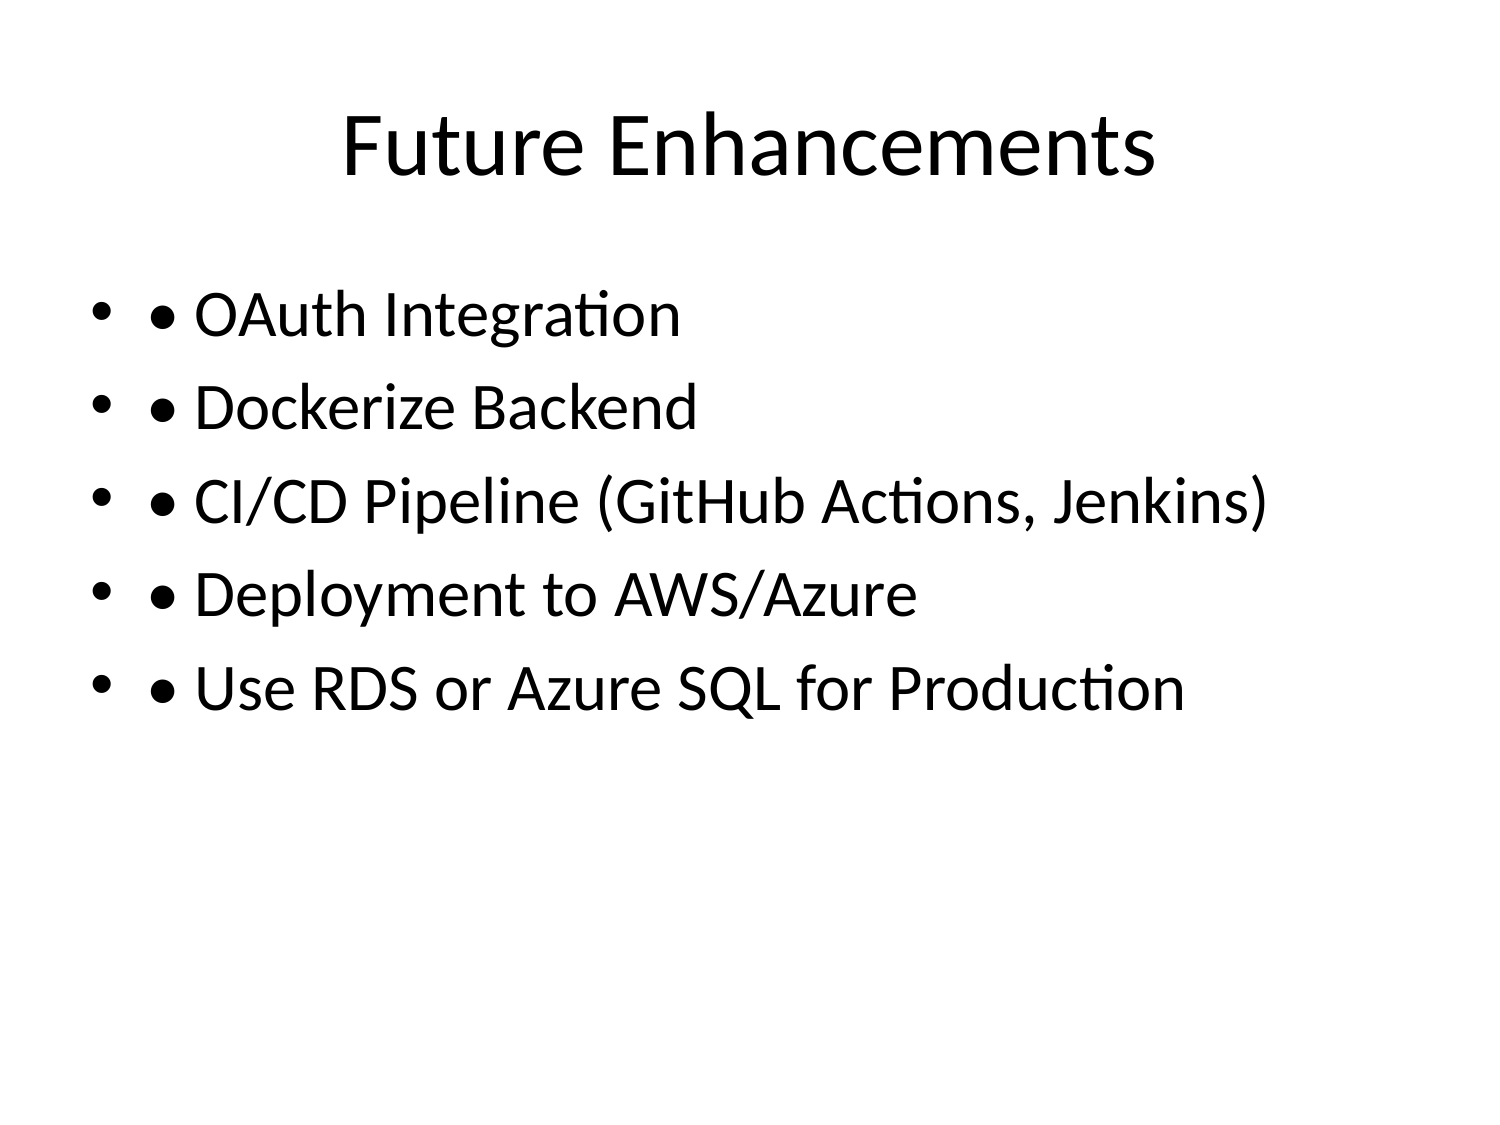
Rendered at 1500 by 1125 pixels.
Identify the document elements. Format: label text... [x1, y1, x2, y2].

title Future Enhancements [75, 45, 1425, 233]
list • OAuth Integration • Dockerize Backend • CI/CD Pipeline (GitHub Actions, Jenkins) • Deployment to AWS/Azure • Use RDS or Azure SQL for Production [75, 262, 1425, 1005]
